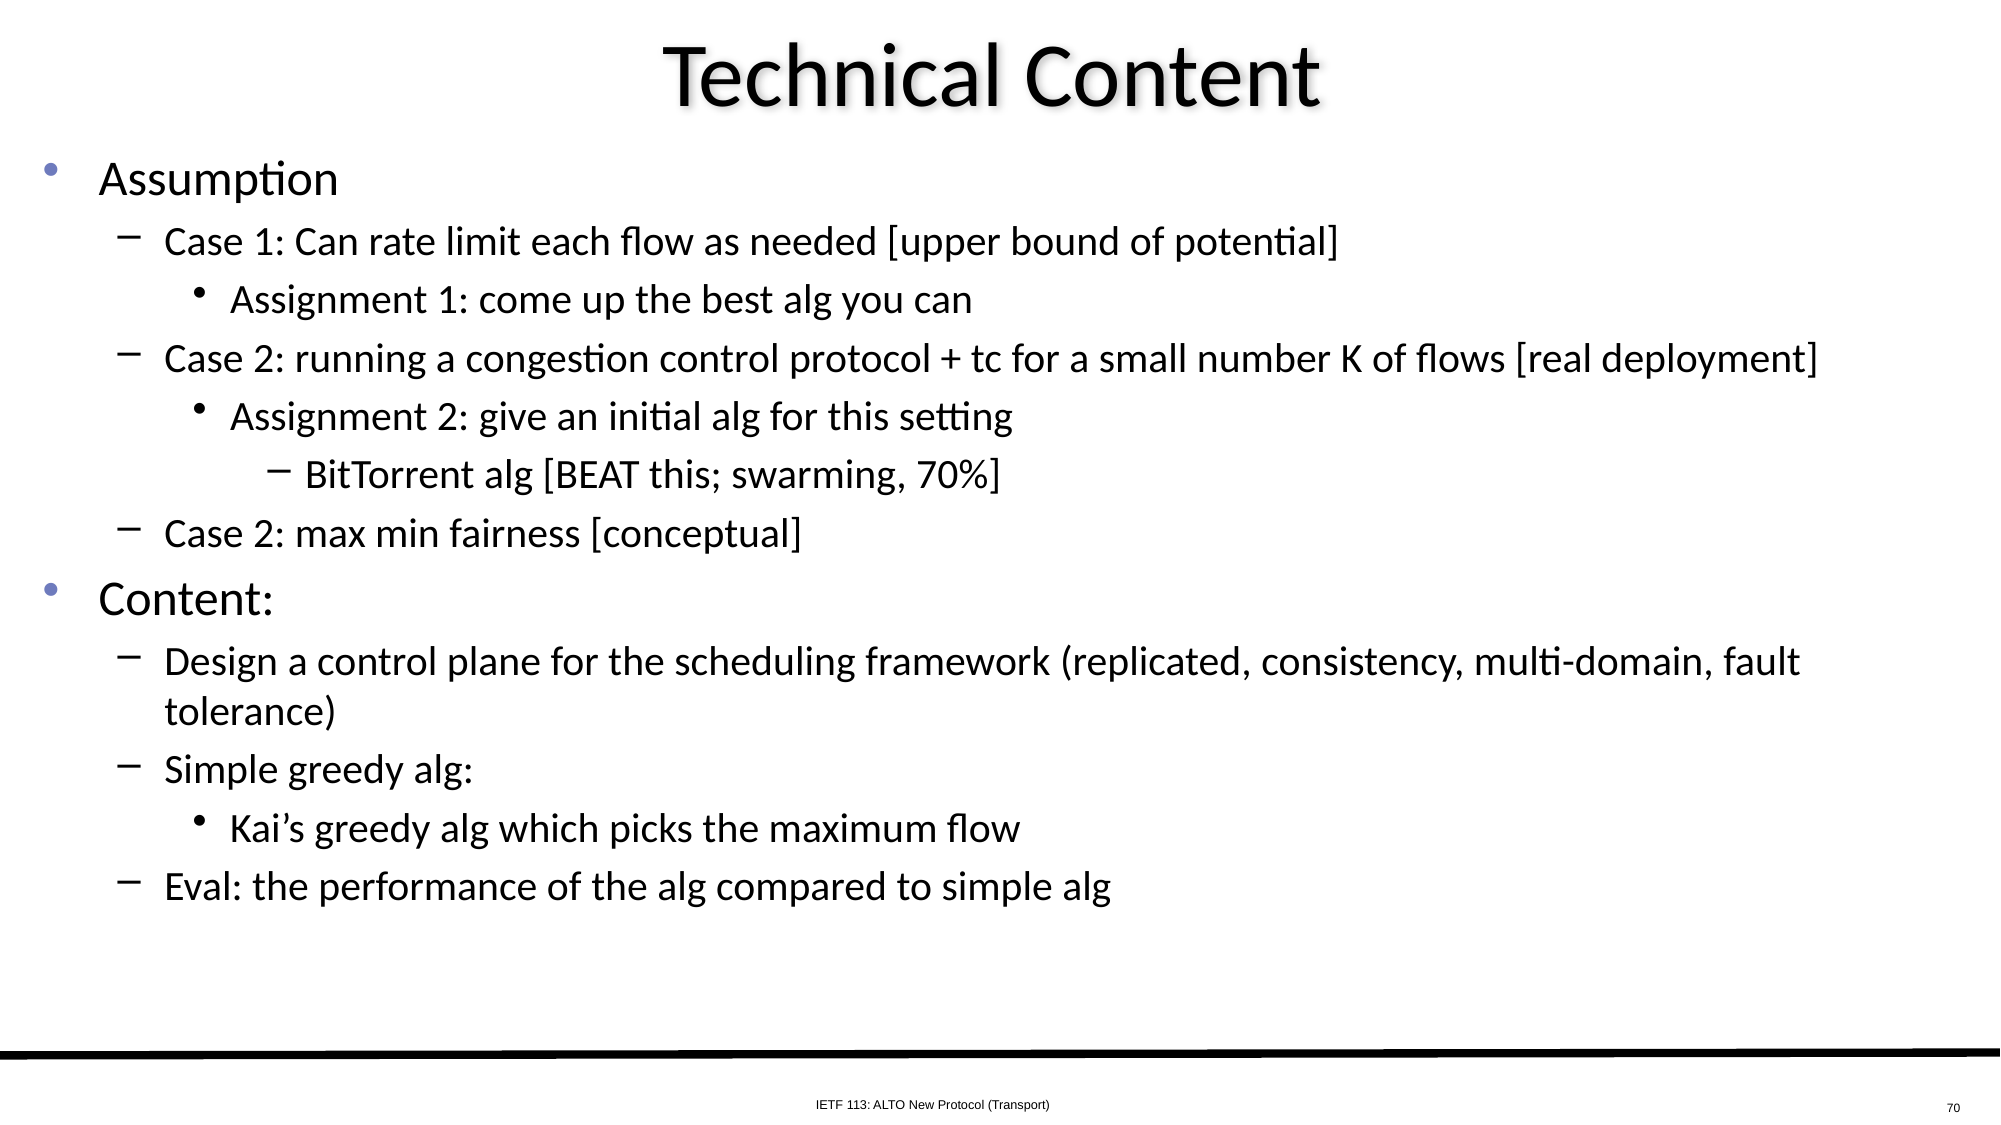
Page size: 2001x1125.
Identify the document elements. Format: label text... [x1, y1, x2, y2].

title Technical Content [55, 13, 1930, 127]
list Assumption Case 1: Can rate limit each flow as needed [upper bound of potential] Assignment 1: come up the best alg you can Case 2: running a congestion control protocol + tc for a small number K of flows [real deployment] Assignment 2: give an initial alg for this setting BitTorrent alg [BEAT this; swarming, 70%] Case 2: max min fairness [conceptual] Content: Design a control plane for the scheduling framework (replicated, consistency, multi-domain, fault tolerance) Simple greedy alg: Kai’s greedy alg which picks the maximum flow Eval: the performance of the alg compared to simple alg [27, 137, 1965, 1013]
